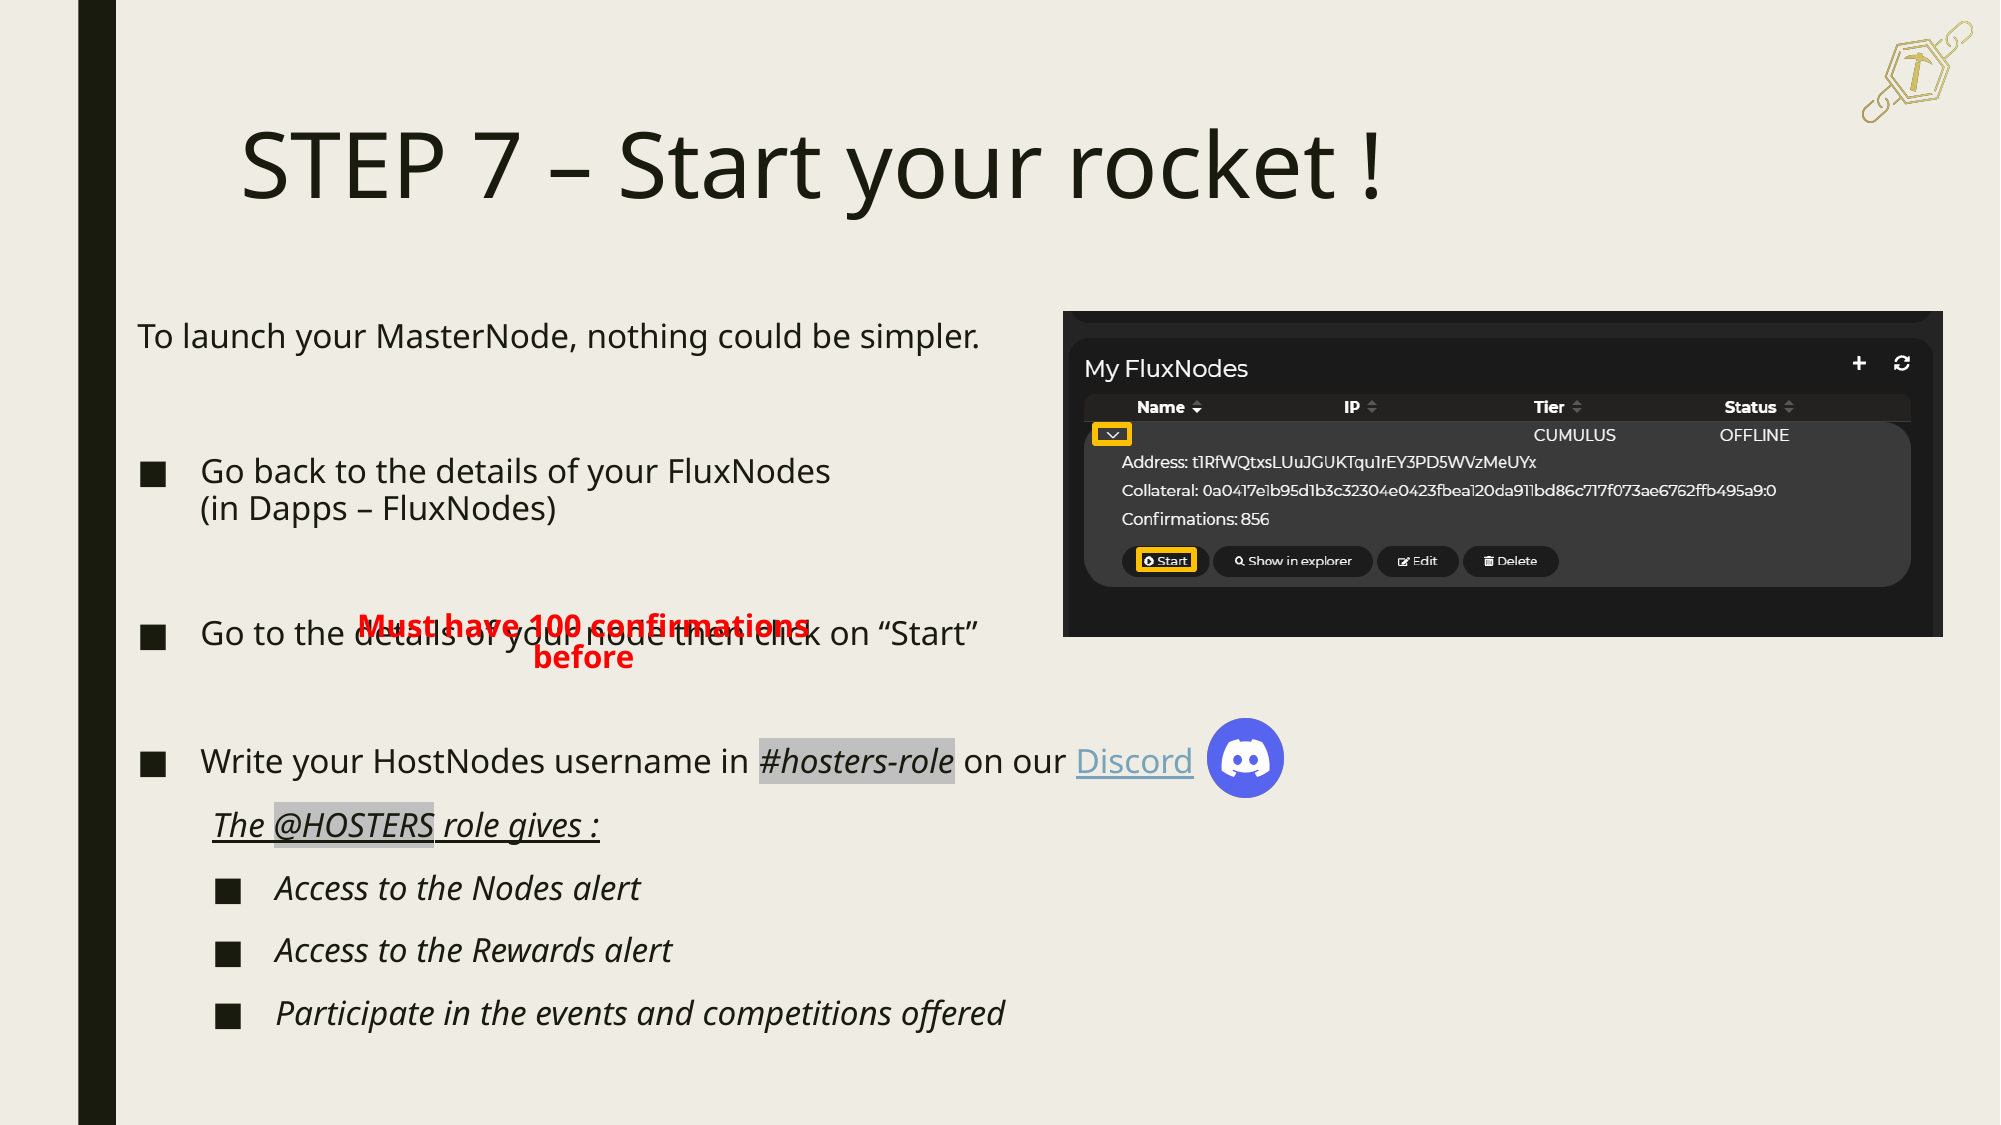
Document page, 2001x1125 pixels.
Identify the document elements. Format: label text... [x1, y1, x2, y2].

picture [1063, 311, 1943, 638]
title STEP 7 – Start your rocket ! [225, 112, 1800, 258]
picture [1207, 718, 1284, 799]
picture [1862, 21, 1973, 123]
text_box Must have 100 confirmations before [290, 604, 878, 647]
list To launch your MasterNode, nothing could be simpler. Go back to the details of your FluxNodes (in Dapps – FluxNodes) Go to the details of your node then click on “Start” Write your HostNodes username in #hosters-role on our Discord The @HOSTERS role gives : Access to the Nodes alert Access to the Rewards alert Participate in the events and competitions offered [122, 311, 1268, 1067]
